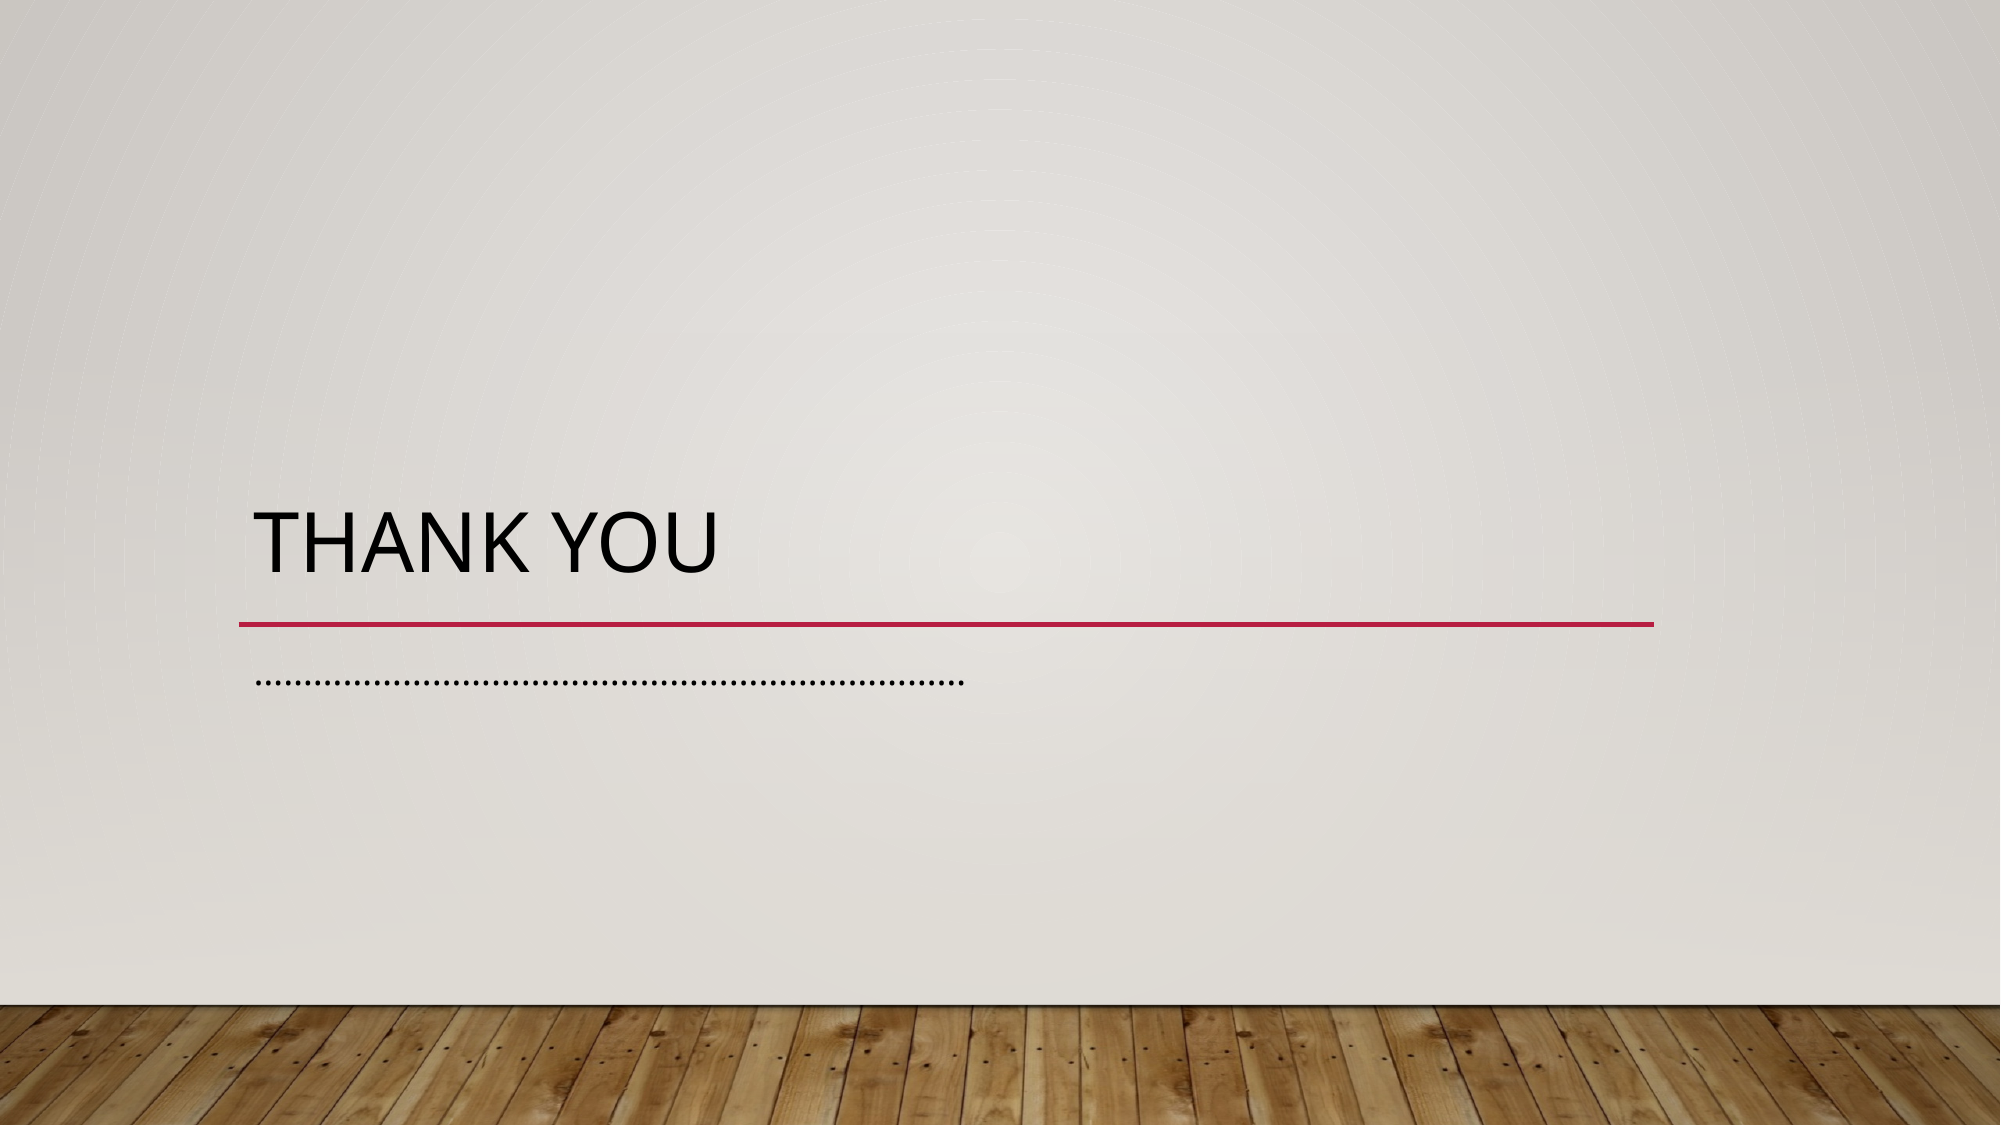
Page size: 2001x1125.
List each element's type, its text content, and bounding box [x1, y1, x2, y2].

title THANK YOU [238, 263, 1657, 598]
list ……………………………………………………………… [238, 624, 1655, 791]
picture [0, 1005, 2000, 1125]
